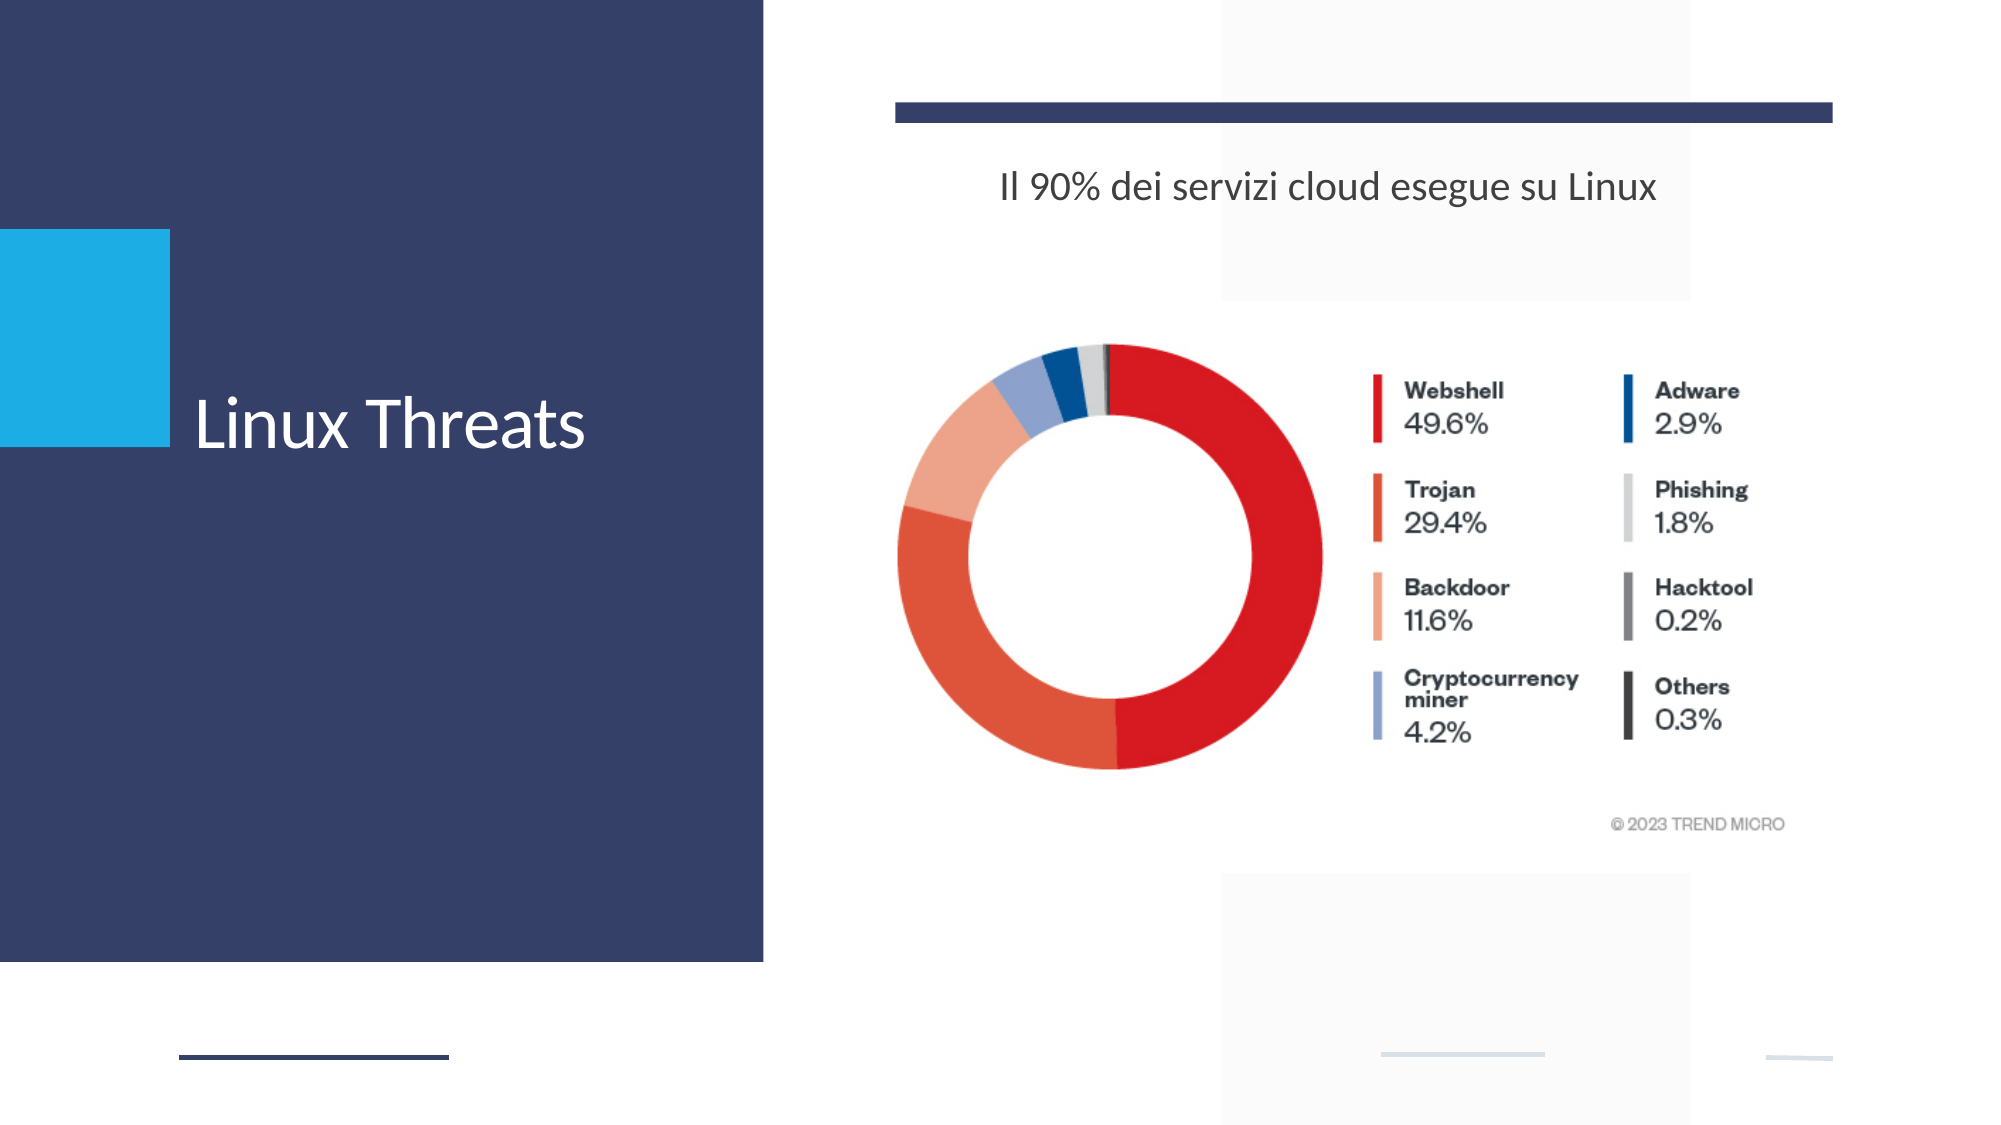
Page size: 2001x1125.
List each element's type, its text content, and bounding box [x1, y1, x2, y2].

list Il 90% dei servizi cloud esegue su Linux [999, 151, 1658, 243]
picture [827, 300, 1829, 873]
title Linux Threats [179, 128, 683, 473]
